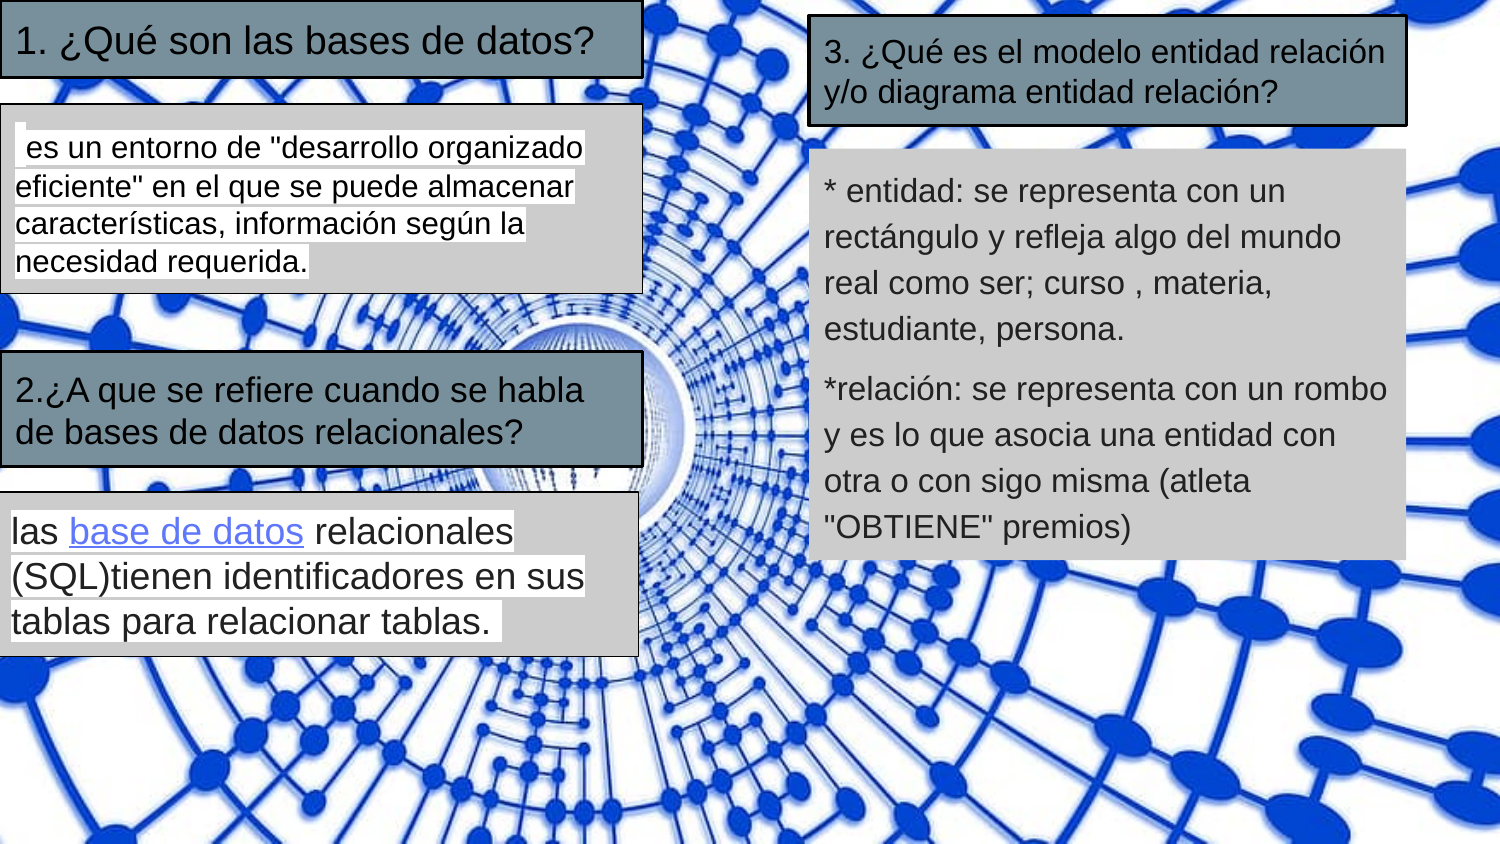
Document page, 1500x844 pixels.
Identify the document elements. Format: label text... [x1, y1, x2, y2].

text_box 1. ¿Qué son las bases de datos? [0, 0, 643, 78]
text_box 3. ¿Qué es el modelo entidad relación y/o diagrama entidad relación? [809, 15, 1407, 126]
text_box las base de datos relacionales (SQL)tienen identificadores en sus tablas para relacionar tablas. [0, 491, 639, 657]
text_box 2.¿A que se refiere cuando se habla de bases de datos relacionales? [0, 351, 643, 467]
picture [0, 0, 1500, 844]
text_box * entidad: se representa con un rectángulo y refleja algo del mundo real como ser; curso , materia, estudiante, persona. *relación: se representa con un rombo y es lo que asocia una entidad con otra o con sigo misma (atleta "OBTIENE" premios) [809, 148, 1407, 561]
text_box es un entorno de "desarrollo organizado eficiente" en el que se puede almacenar características, información según la necesidad requerida. [0, 103, 643, 294]
